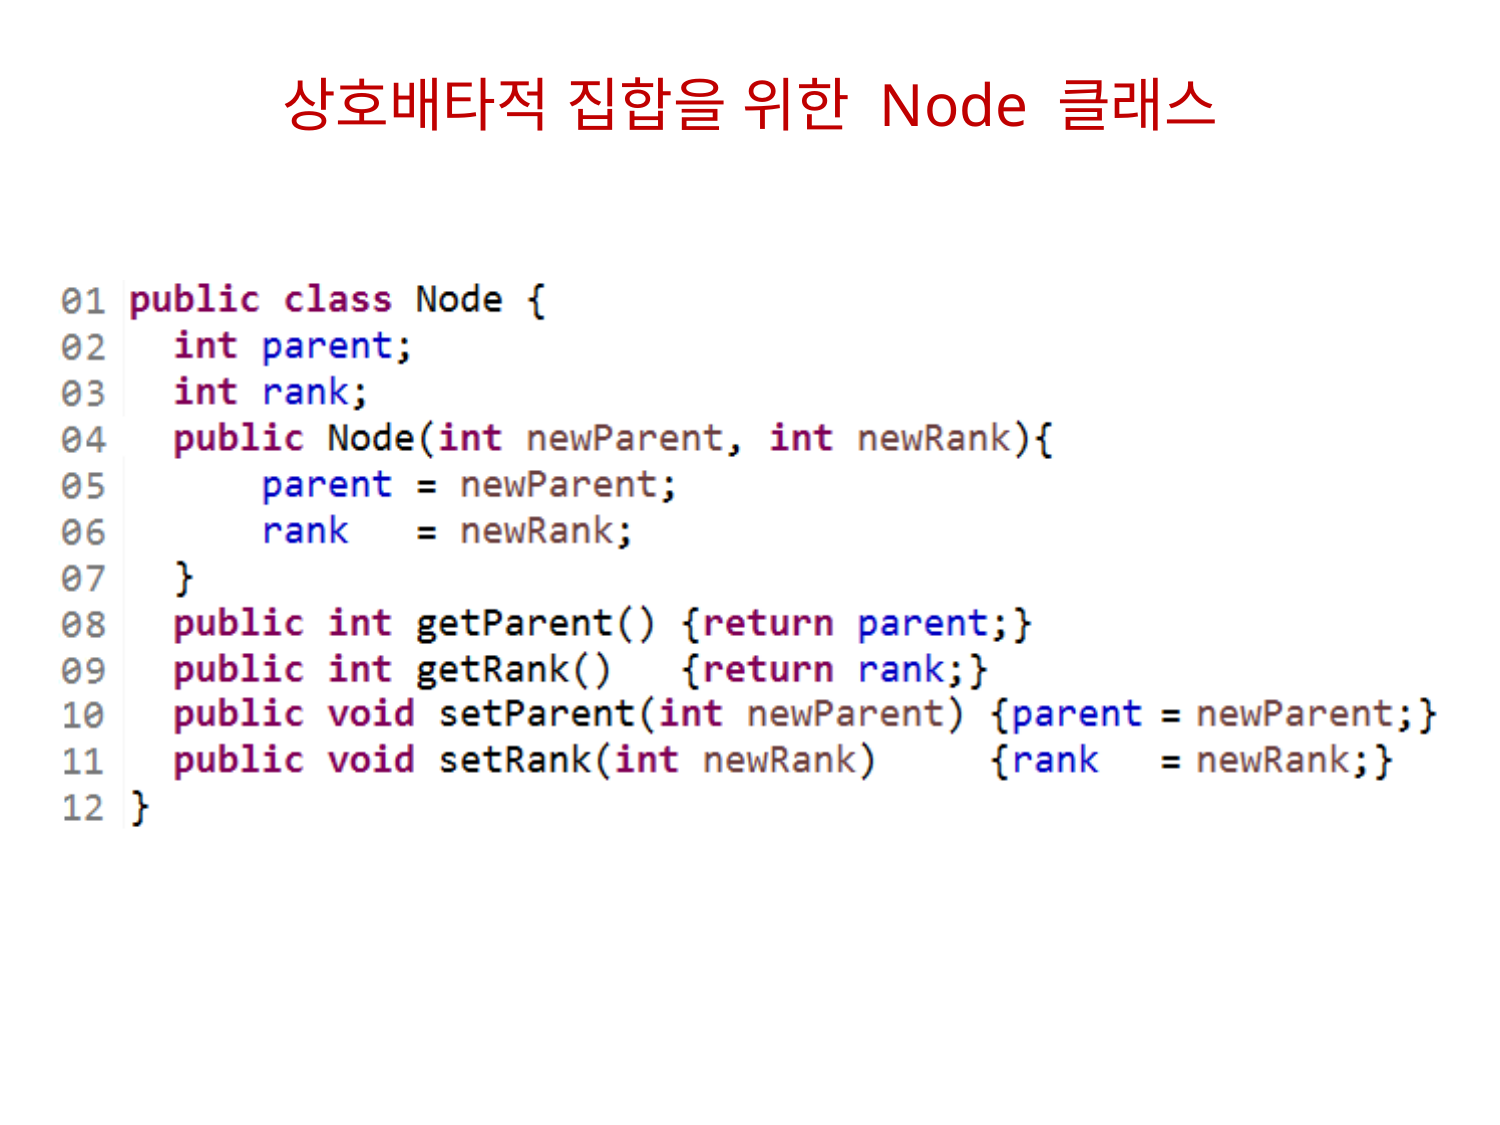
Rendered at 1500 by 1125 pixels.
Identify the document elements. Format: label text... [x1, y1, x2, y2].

picture [55, 280, 1445, 831]
title 상호배타적 집합을 위한 Node 클래스 [103, 66, 1397, 149]
